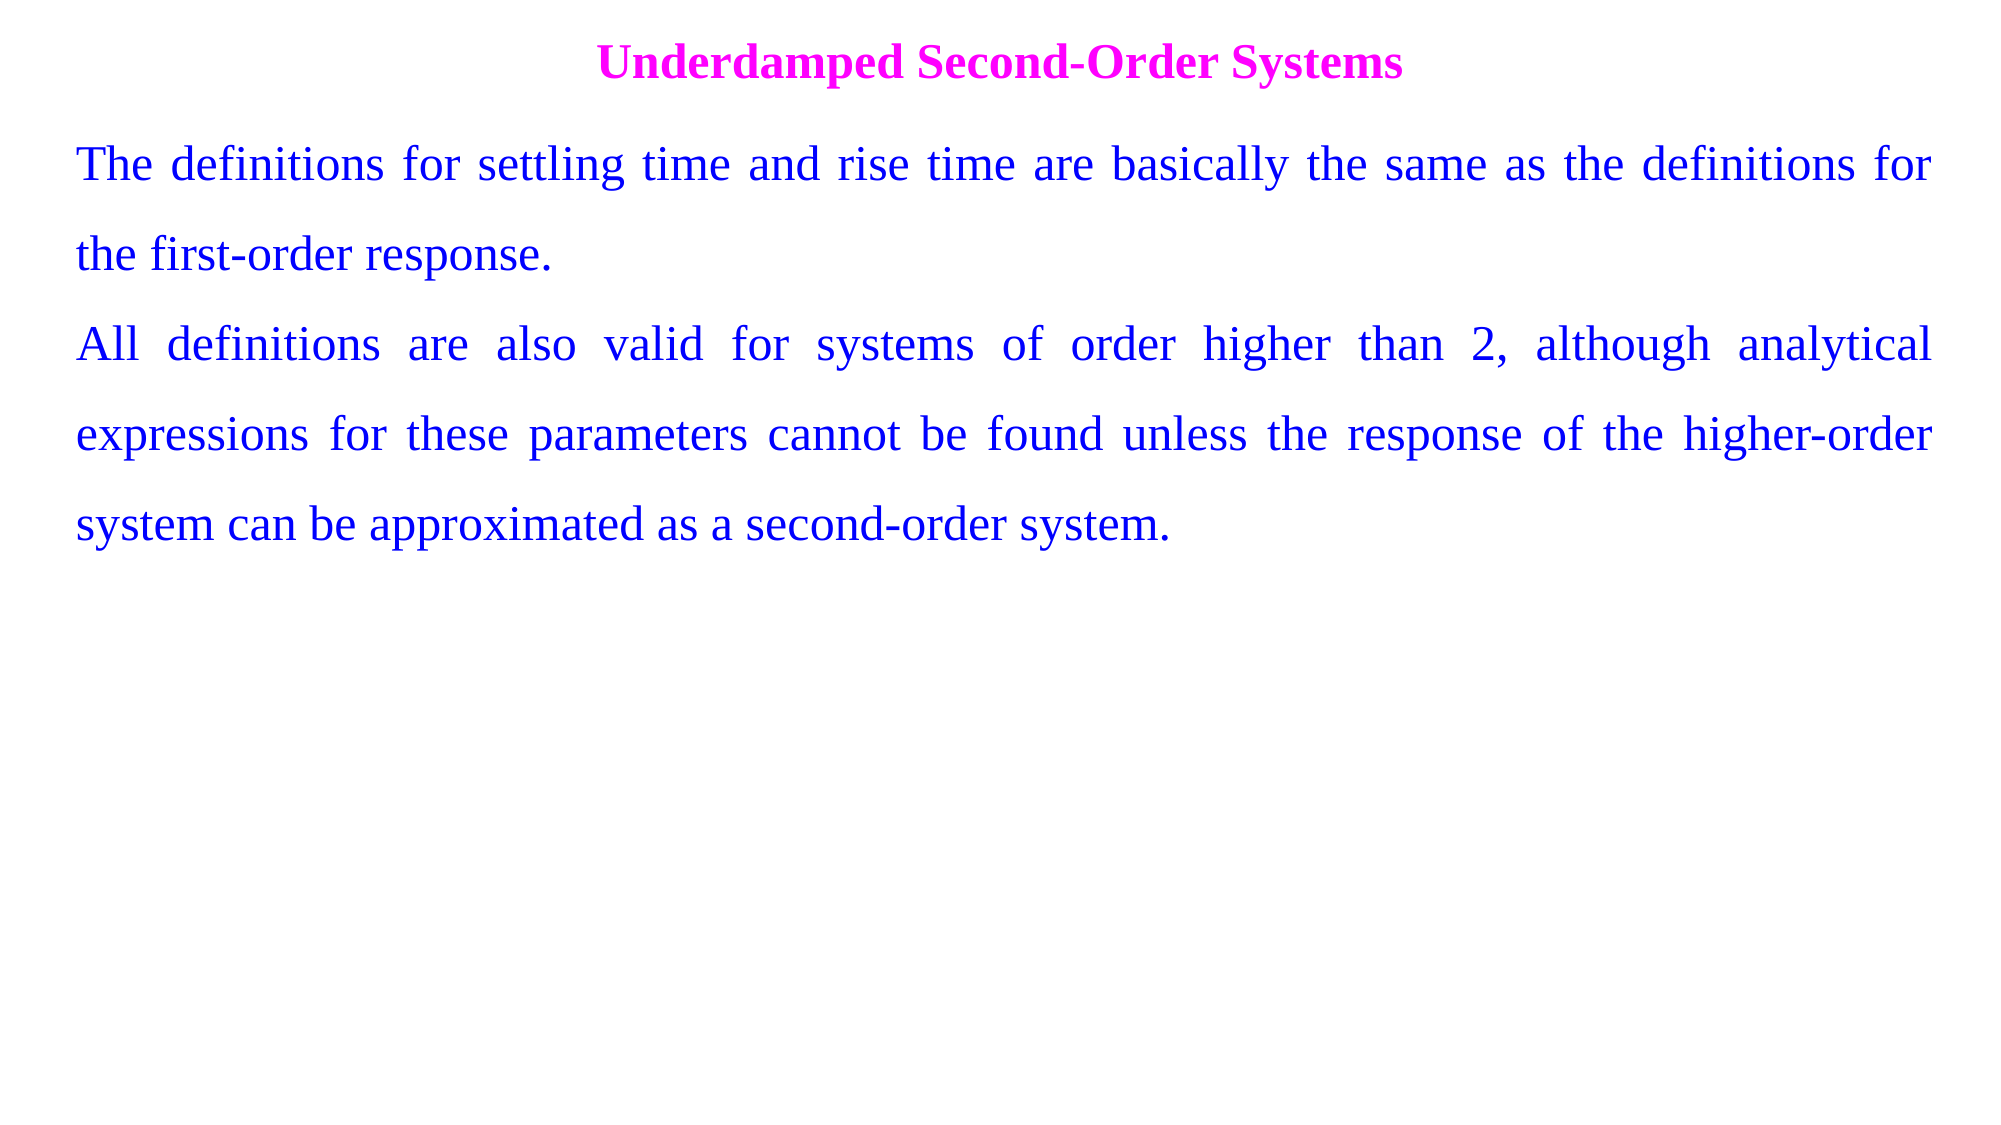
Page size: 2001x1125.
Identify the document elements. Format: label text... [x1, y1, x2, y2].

text_box Underdamped Second-Order Systems [86, 21, 1914, 93]
text_box The definitions for settling time and rise time are basically the same as the definitions for the first-order response. All definitions are also valid for systems of order higher than 2, although analytical expressions for these parameters cannot be found unless the response of the higher-order system can be approximated as a second-order system. [61, 93, 1949, 559]
